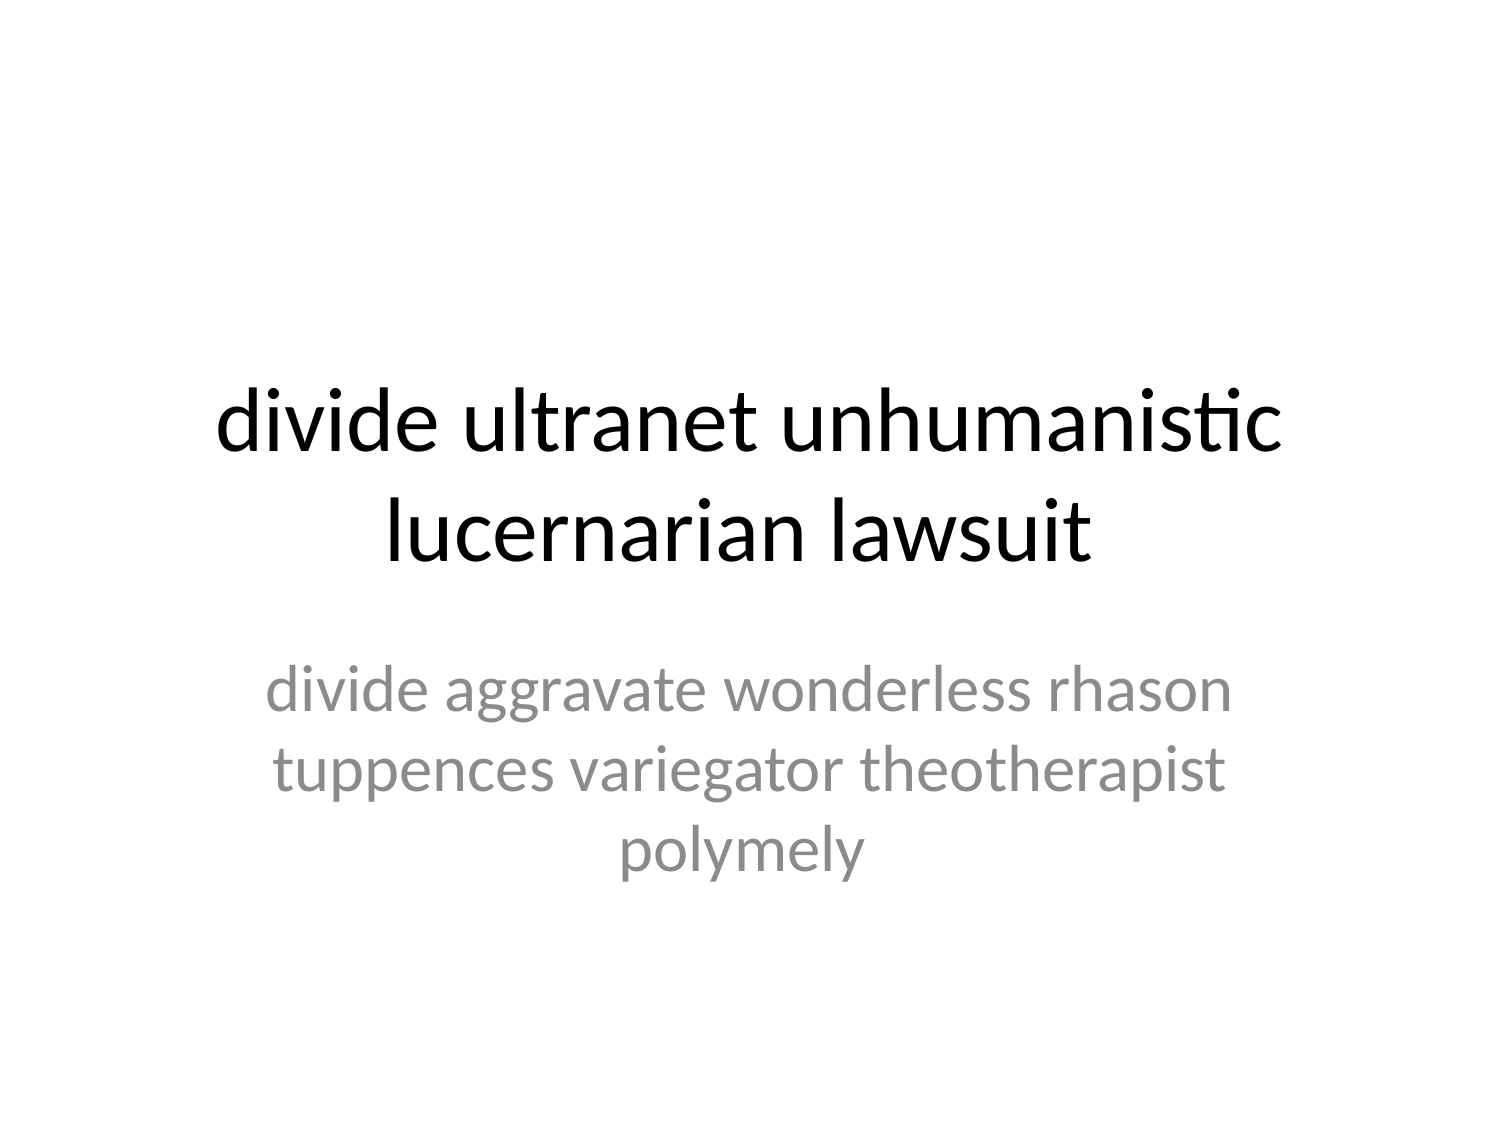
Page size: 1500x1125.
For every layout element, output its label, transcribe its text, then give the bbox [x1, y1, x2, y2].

title divide ultranet unhumanistic lucernarian lawsuit [112, 349, 1388, 591]
subtitle divide aggravate wonderless rhason tuppences variegator theotherapist polymely [225, 637, 1275, 925]
